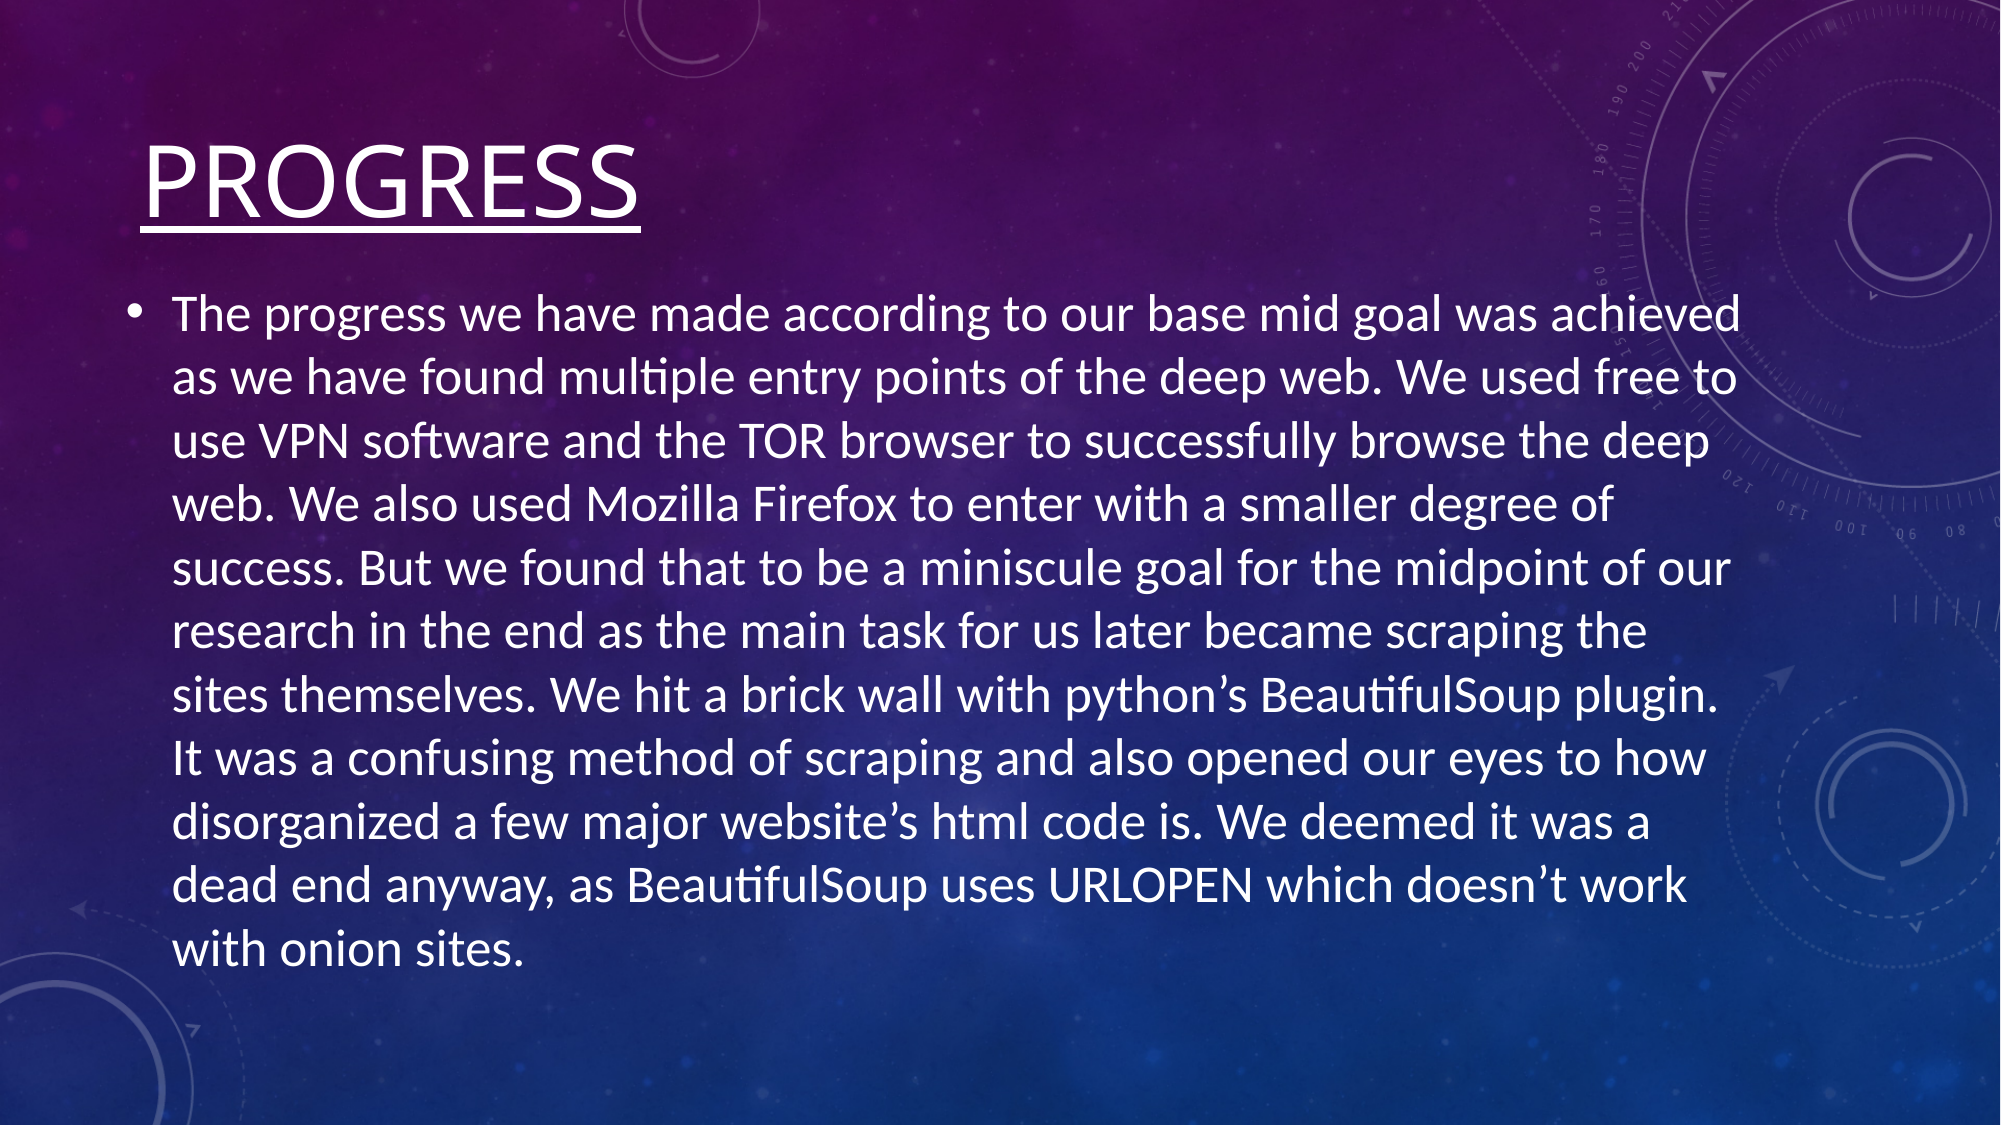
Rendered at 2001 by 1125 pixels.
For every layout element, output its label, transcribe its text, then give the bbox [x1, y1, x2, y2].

list The progress we have made according to our base mid goal was achieved as we have found multiple entry points of the deep web. We used free to use VPN software and the TOR browser to successfully browse the deep web. We also used Mozilla Firefox to enter with a smaller degree of success. But we found that to be a miniscule goal for the midpoint of our research in the end as the main task for us later became scraping the sites themselves. We hit a brick wall with python’s BeautifulSoup plugin. It was a confusing method of scraping and also opened our eyes to how disorganized a few major website’s html code is. We deemed it was a dead end anyway, as BeautifulSoup uses URLOPEN which doesn’t work with onion sites. [110, 266, 1773, 989]
picture [0, 0, 2001, 1125]
title PROGRESS [125, 58, 1788, 298]
